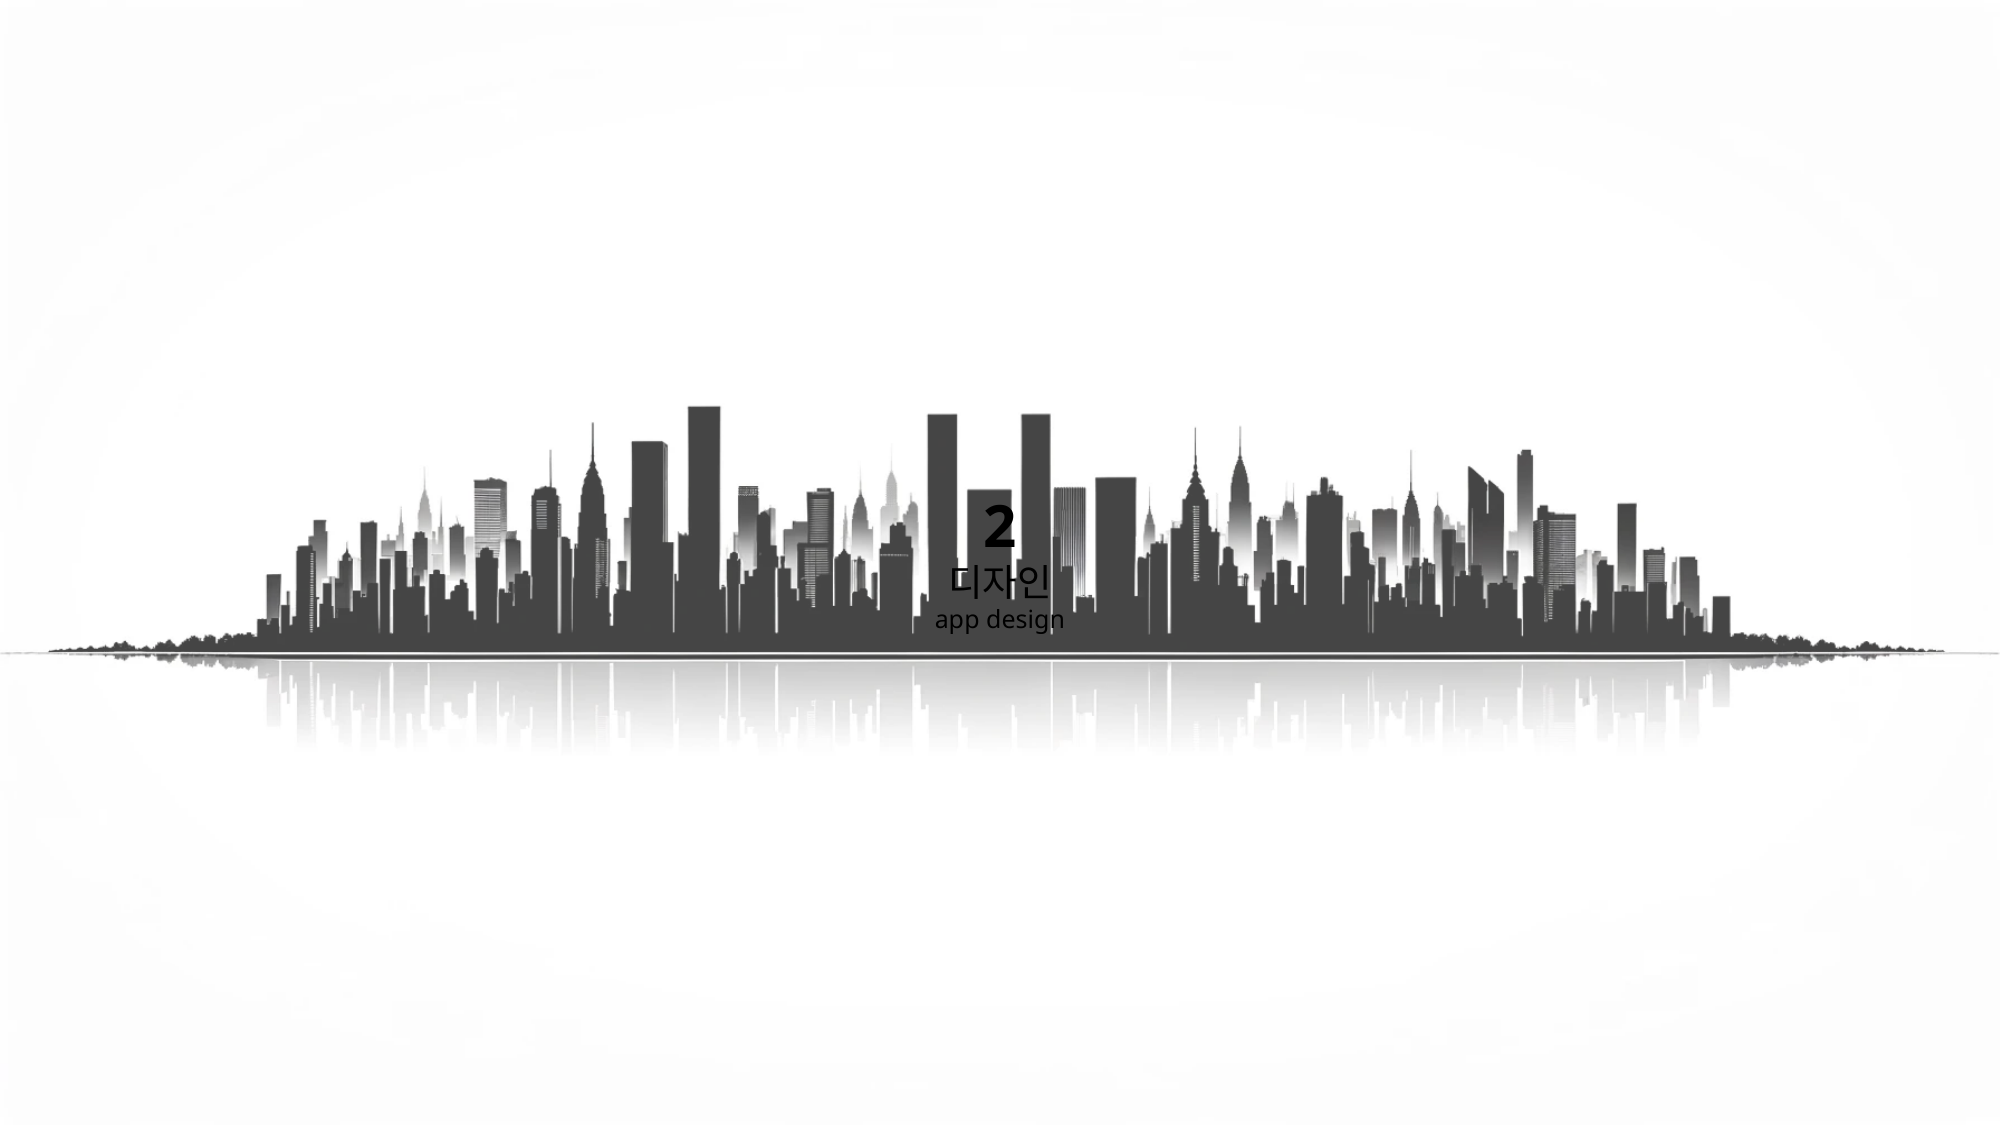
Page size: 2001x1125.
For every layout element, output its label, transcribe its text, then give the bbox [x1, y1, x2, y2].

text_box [0, 0, 2000, 1125]
text_box 2 디자인 app design [919, 481, 1080, 642]
